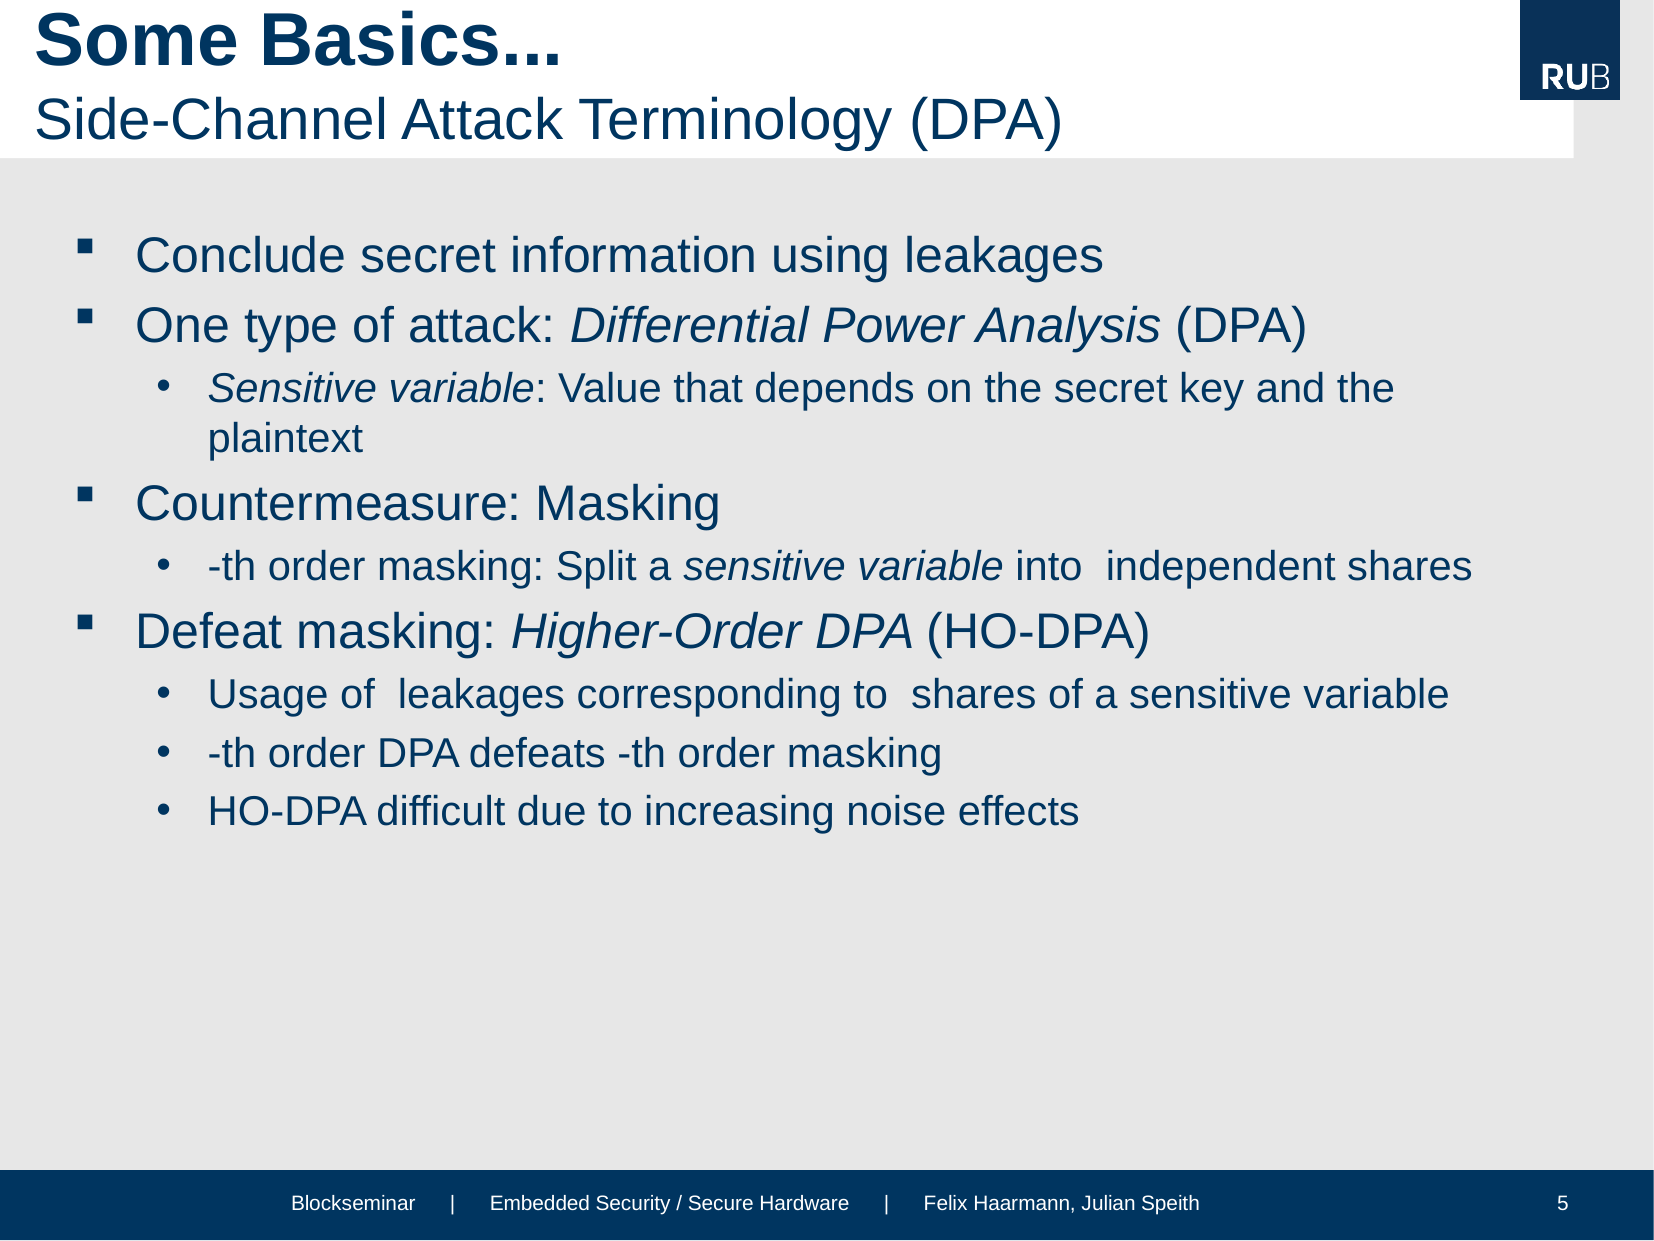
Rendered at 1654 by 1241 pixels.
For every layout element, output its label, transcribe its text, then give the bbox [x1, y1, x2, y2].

picture [1520, 0, 1620, 100]
title Some Basics... Side-Channel Attack Terminology (DPA) [20, 0, 1507, 149]
